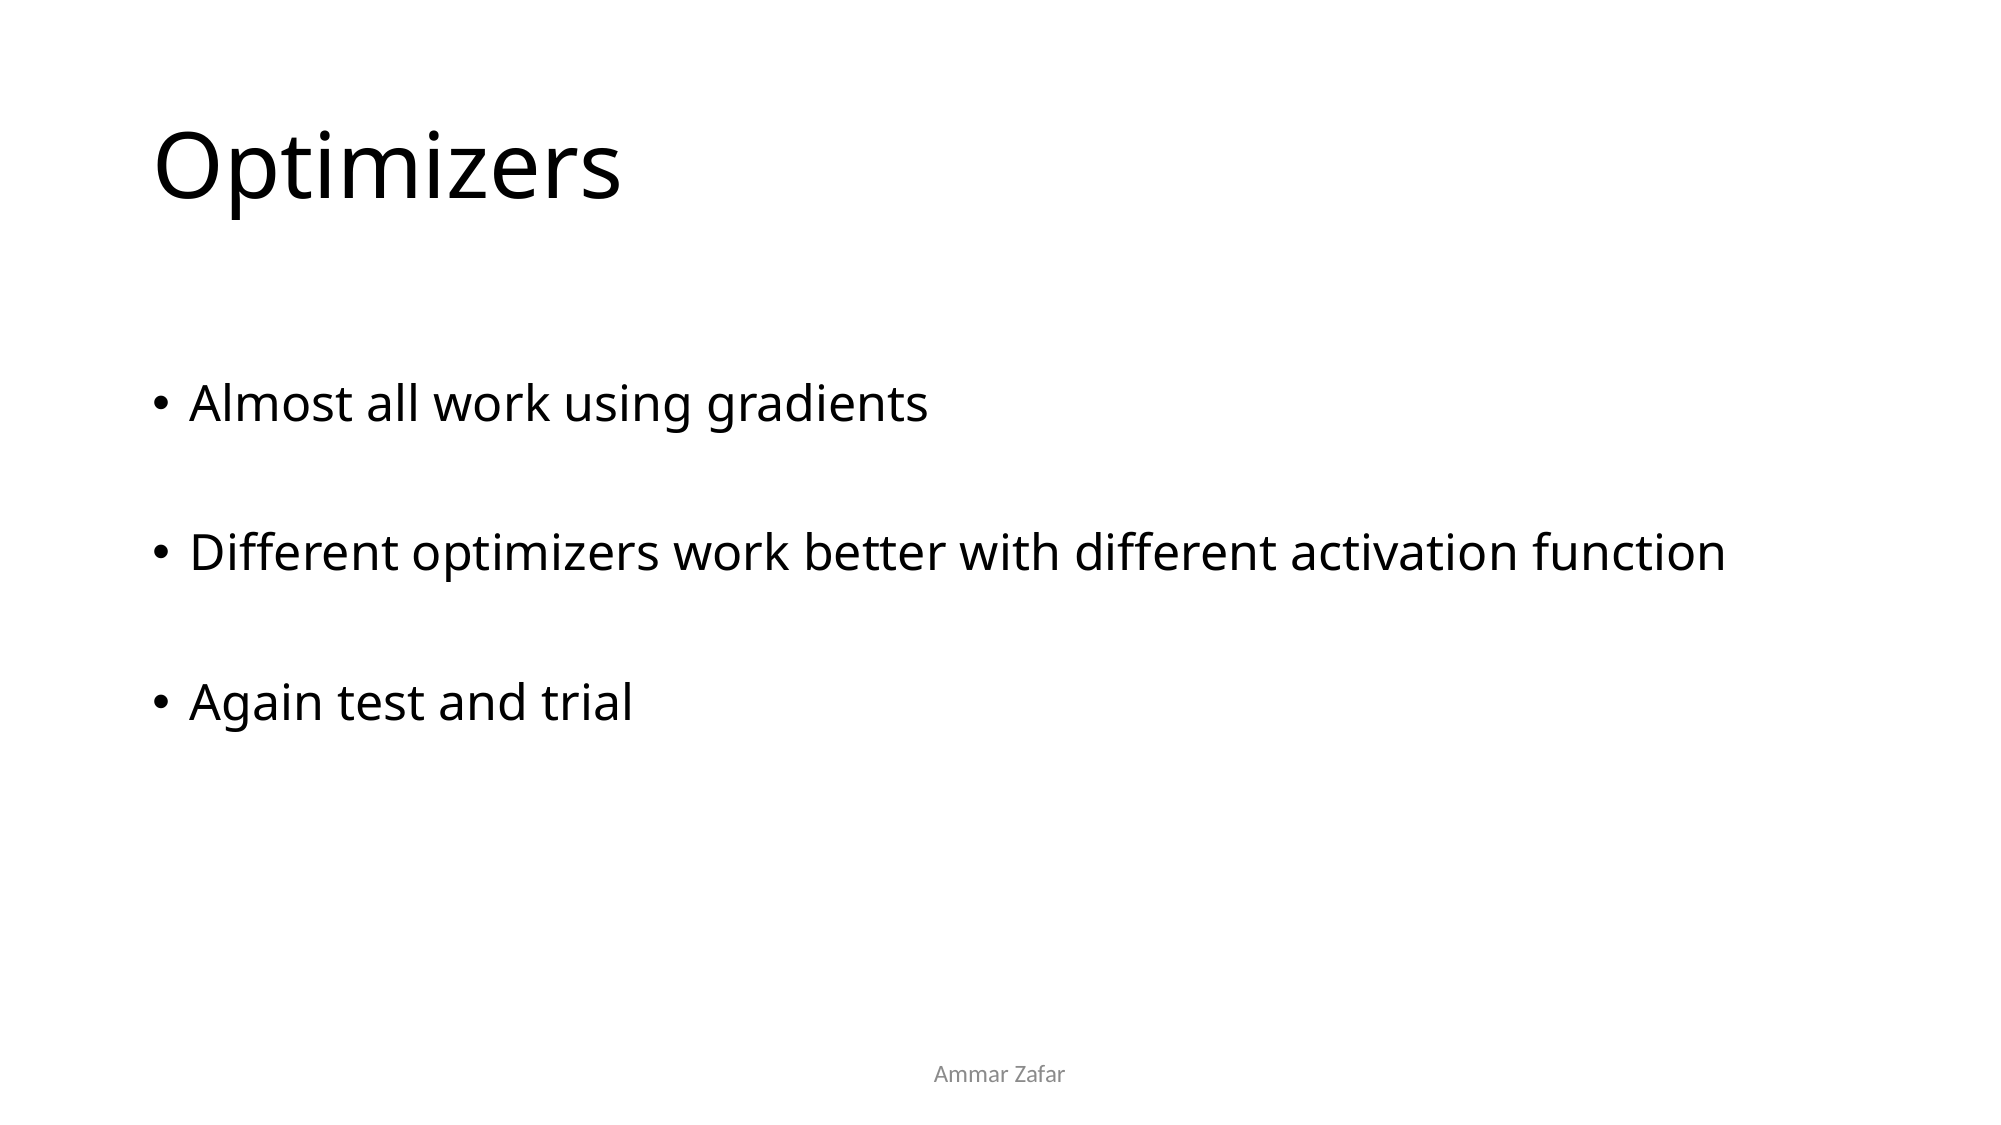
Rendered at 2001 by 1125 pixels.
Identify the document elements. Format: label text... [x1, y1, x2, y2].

footer Ammar Zafar [662, 1042, 1338, 1103]
title Optimizers [137, 59, 1863, 278]
list Almost all work using gradients Different optimizers work better with different activation function Again test and trial [137, 299, 1863, 1014]
